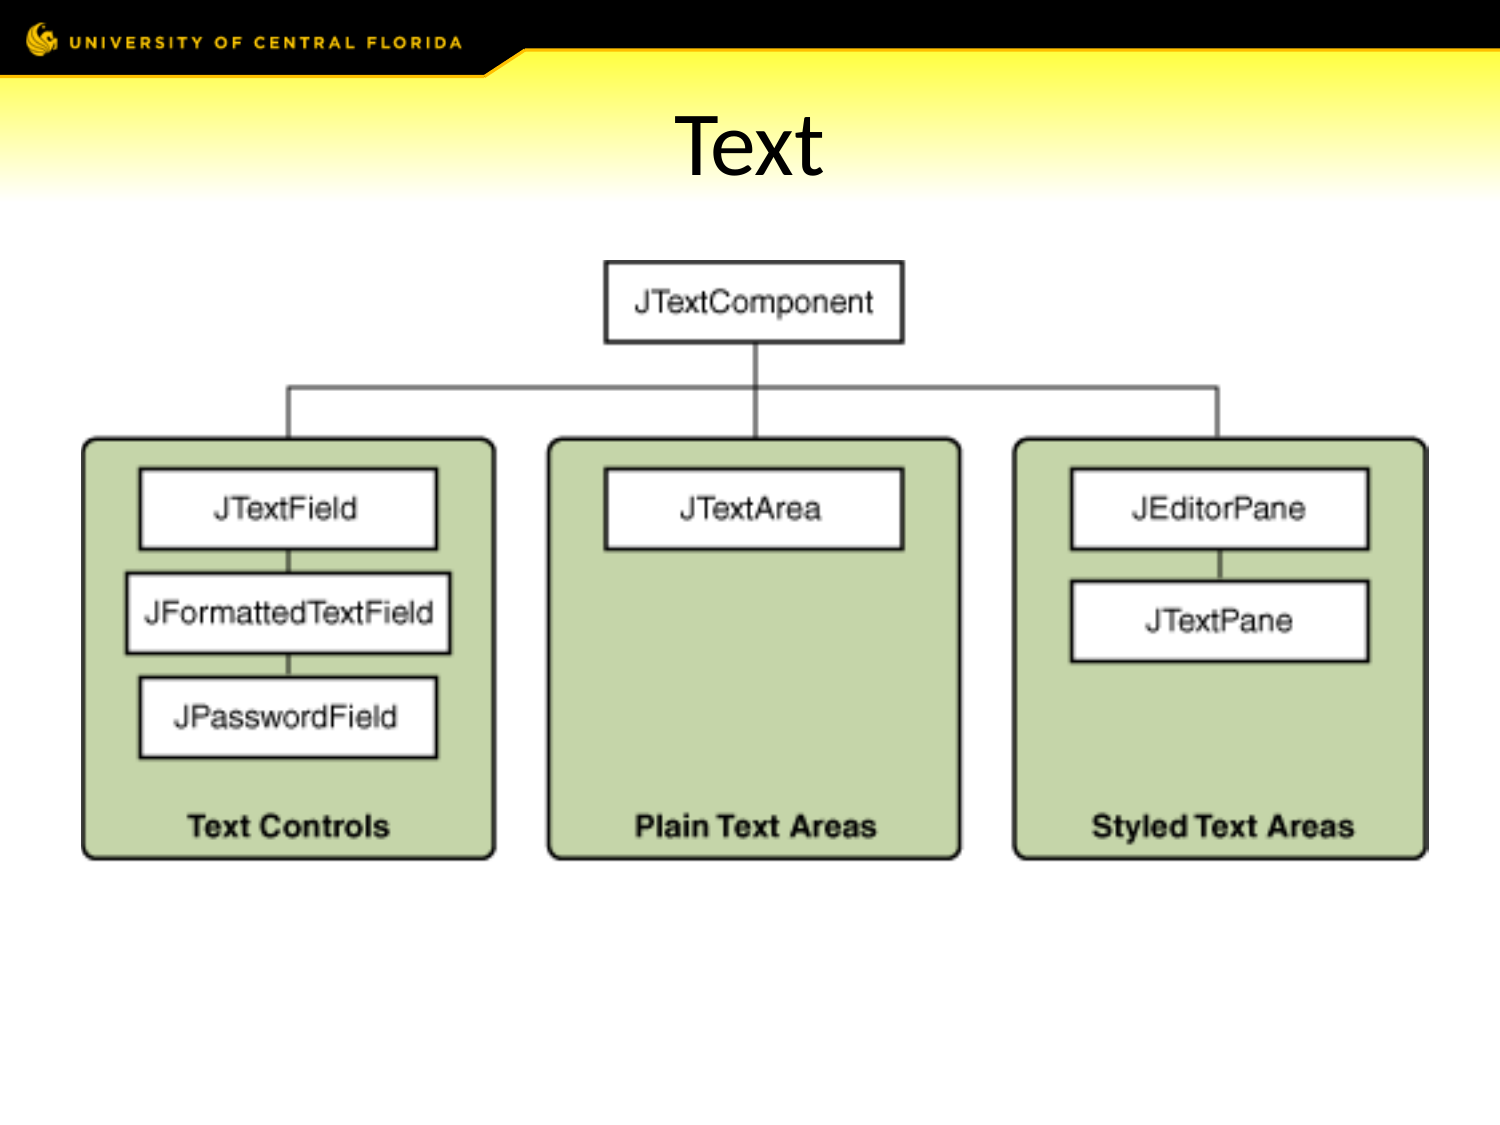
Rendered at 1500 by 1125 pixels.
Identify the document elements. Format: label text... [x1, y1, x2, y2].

title Text [75, 45, 1425, 233]
picture [81, 260, 1429, 864]
picture [0, 0, 484, 74]
